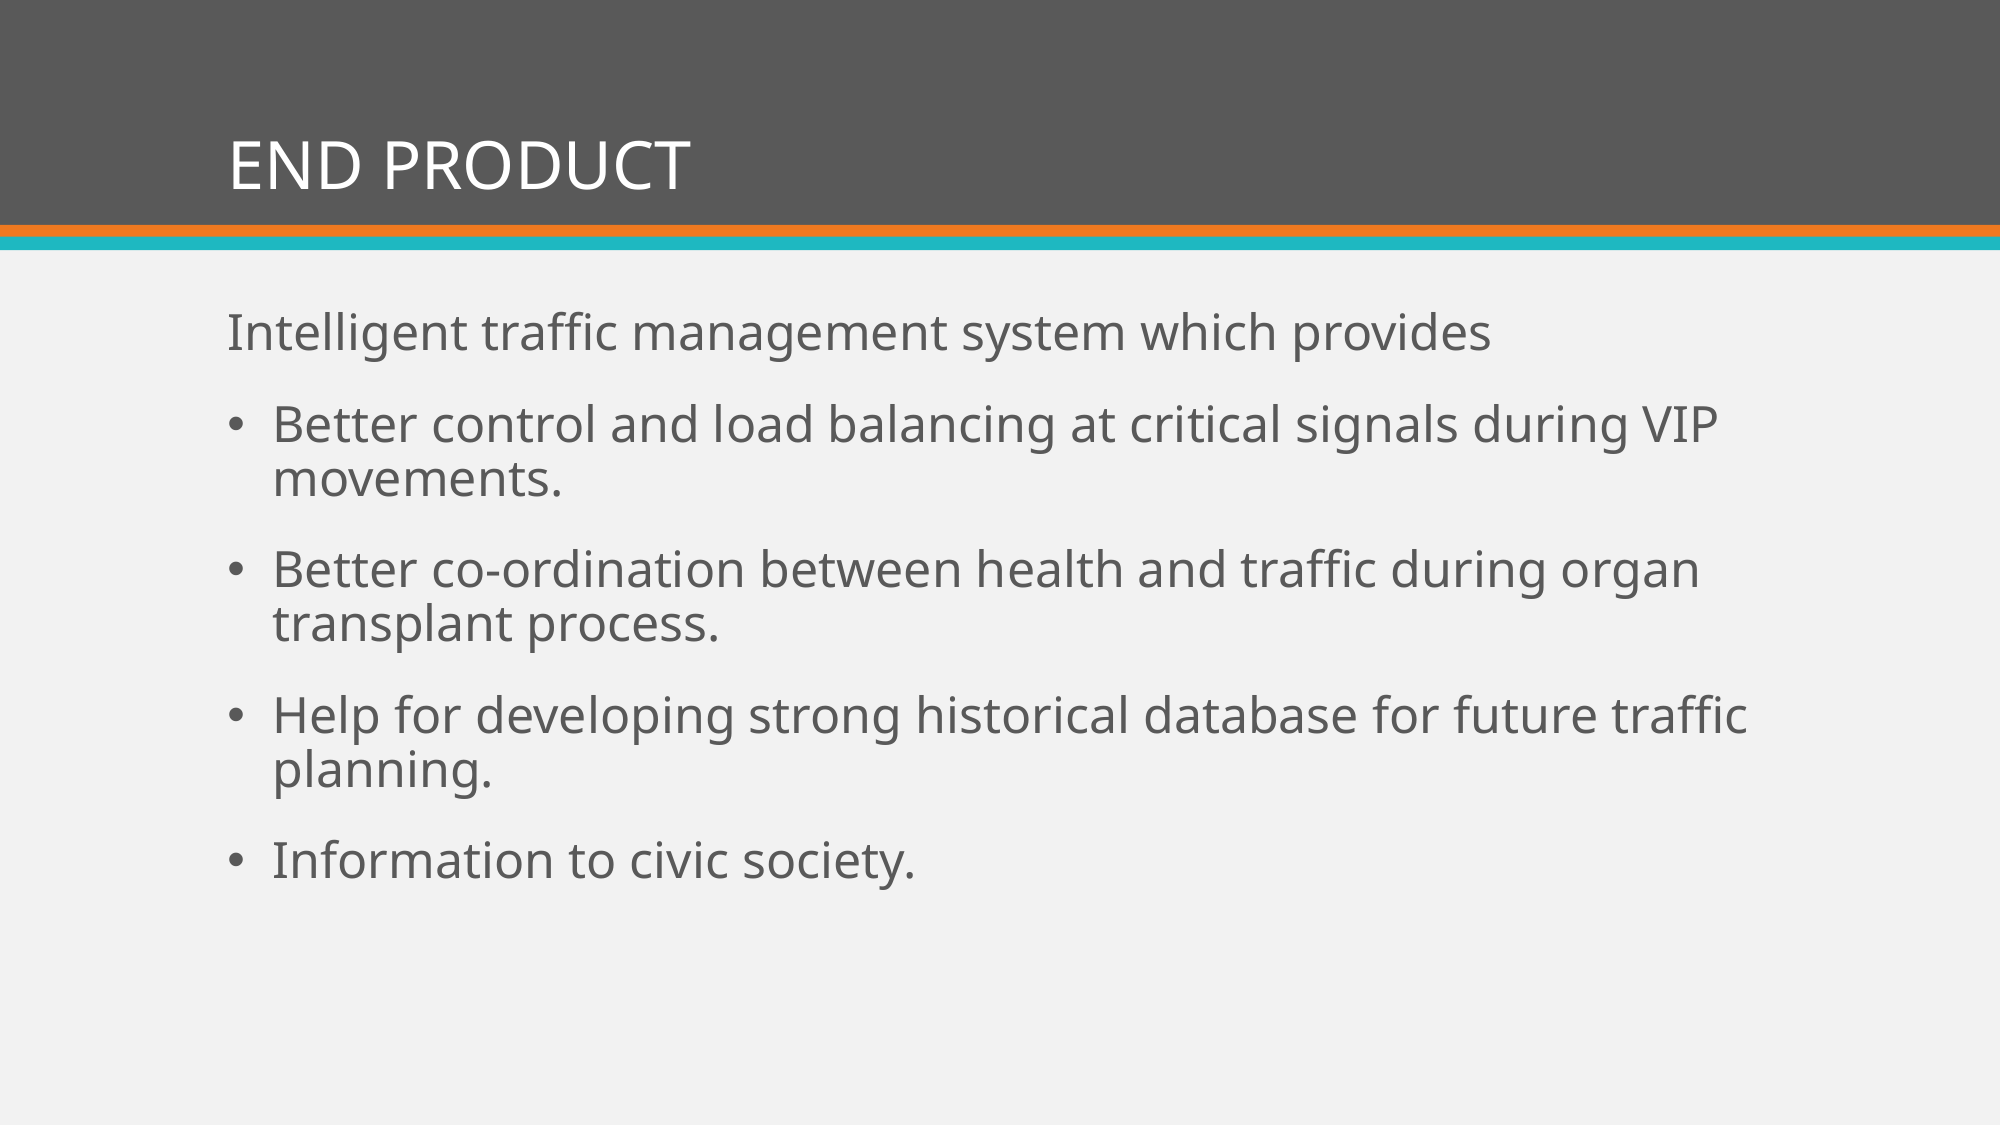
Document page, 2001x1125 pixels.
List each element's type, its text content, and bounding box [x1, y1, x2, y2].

title END PRODUCT [212, 41, 1788, 212]
list Intelligent traffic management system which provides Better control and load balancing at critical signals during VIP movements. Better co-ordination between health and traffic during organ transplant process. Help for developing strong historical database for future traffic planning. Information to civic society. [212, 299, 1788, 1013]
